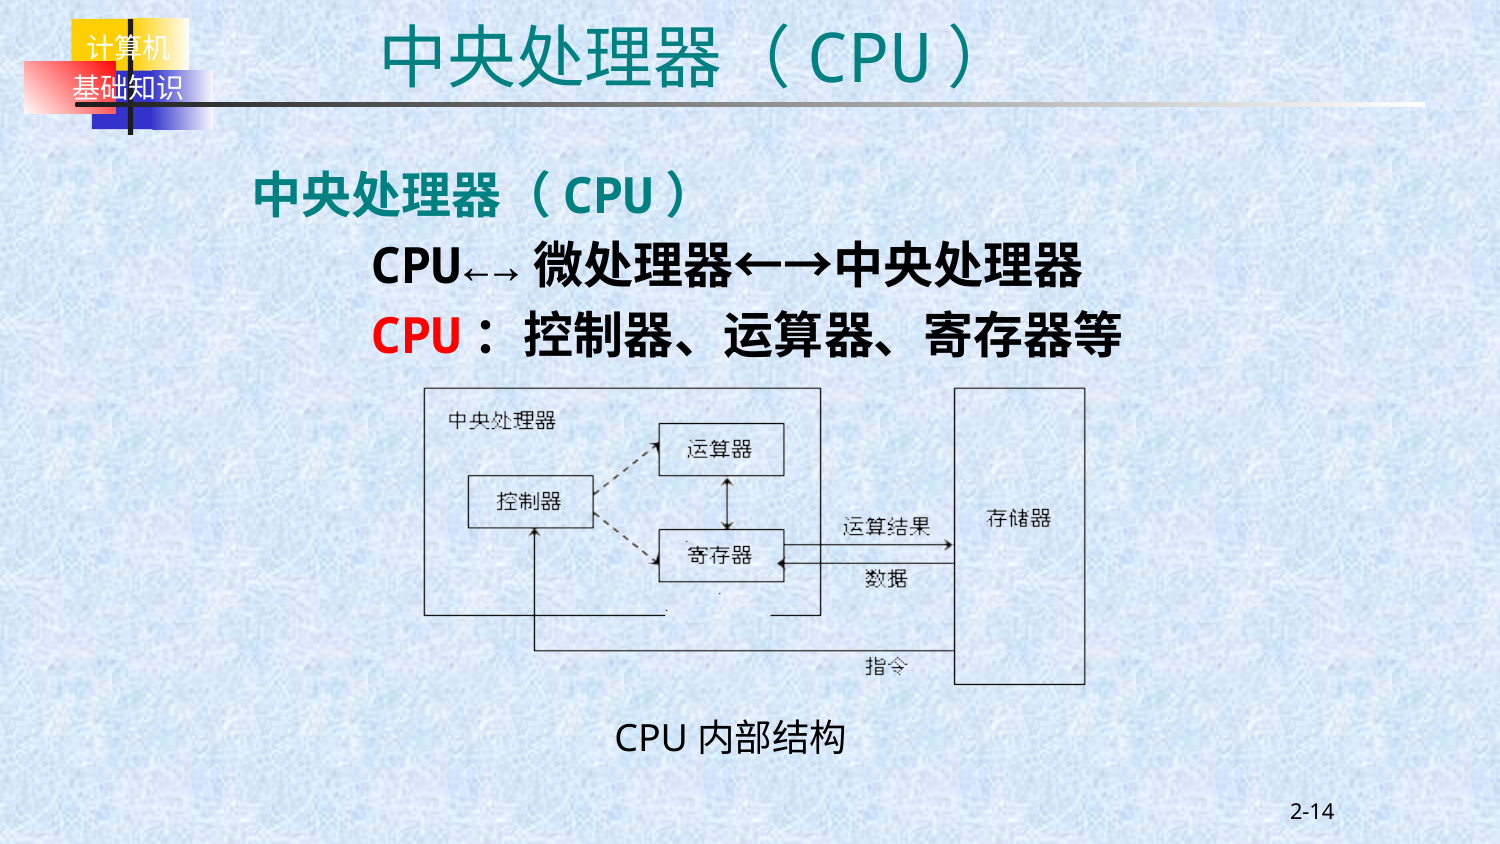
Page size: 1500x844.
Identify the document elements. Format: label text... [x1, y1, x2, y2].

picture [0, 0, 1500, 844]
text_box 2-14 [1237, 796, 1350, 835]
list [421, 386, 1089, 690]
text_box CPU内部结构 [599, 706, 862, 767]
list 中央处理器（CPU） CPU←→微处理器←→中央处理器 CPU：控制器、运算器、寄存器等 [236, 156, 1261, 456]
text_box 中央处理器（CPU） [364, 9, 1289, 104]
